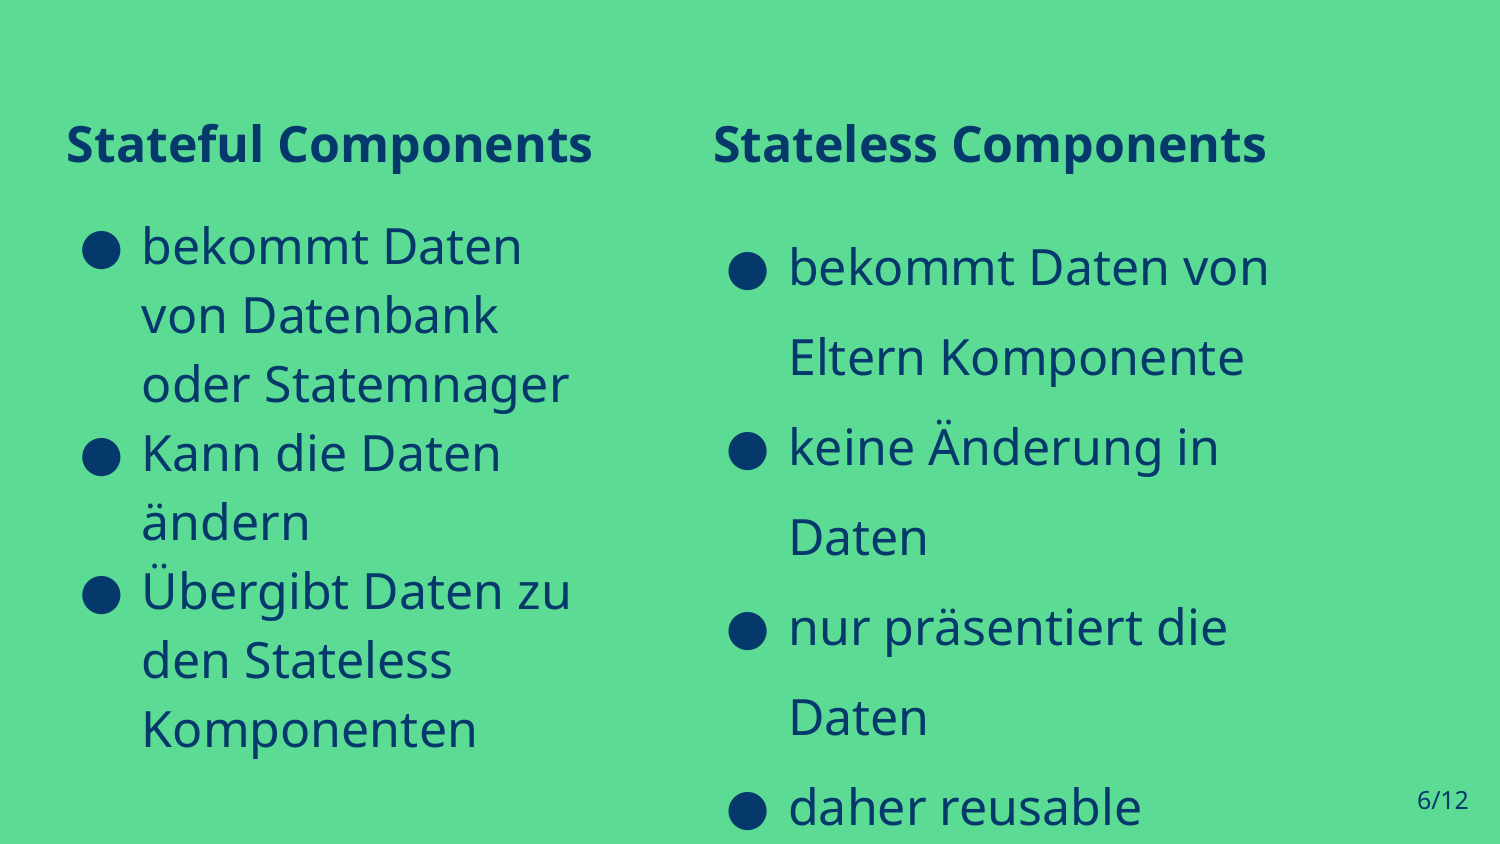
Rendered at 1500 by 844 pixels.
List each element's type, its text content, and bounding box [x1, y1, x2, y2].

title Stateful Components bekommt Daten von Datenbank oder Statemnager Kann die Daten ändern Übergibt Daten zu den Stateless Komponenten [51, 88, 634, 704]
title Stateless Components bekommt Daten von Eltern Komponente keine Änderung in Daten nur präsentiert die Daten daher reusable [698, 88, 1369, 704]
slide_number ‹#›/12 [1394, 769, 1484, 834]
